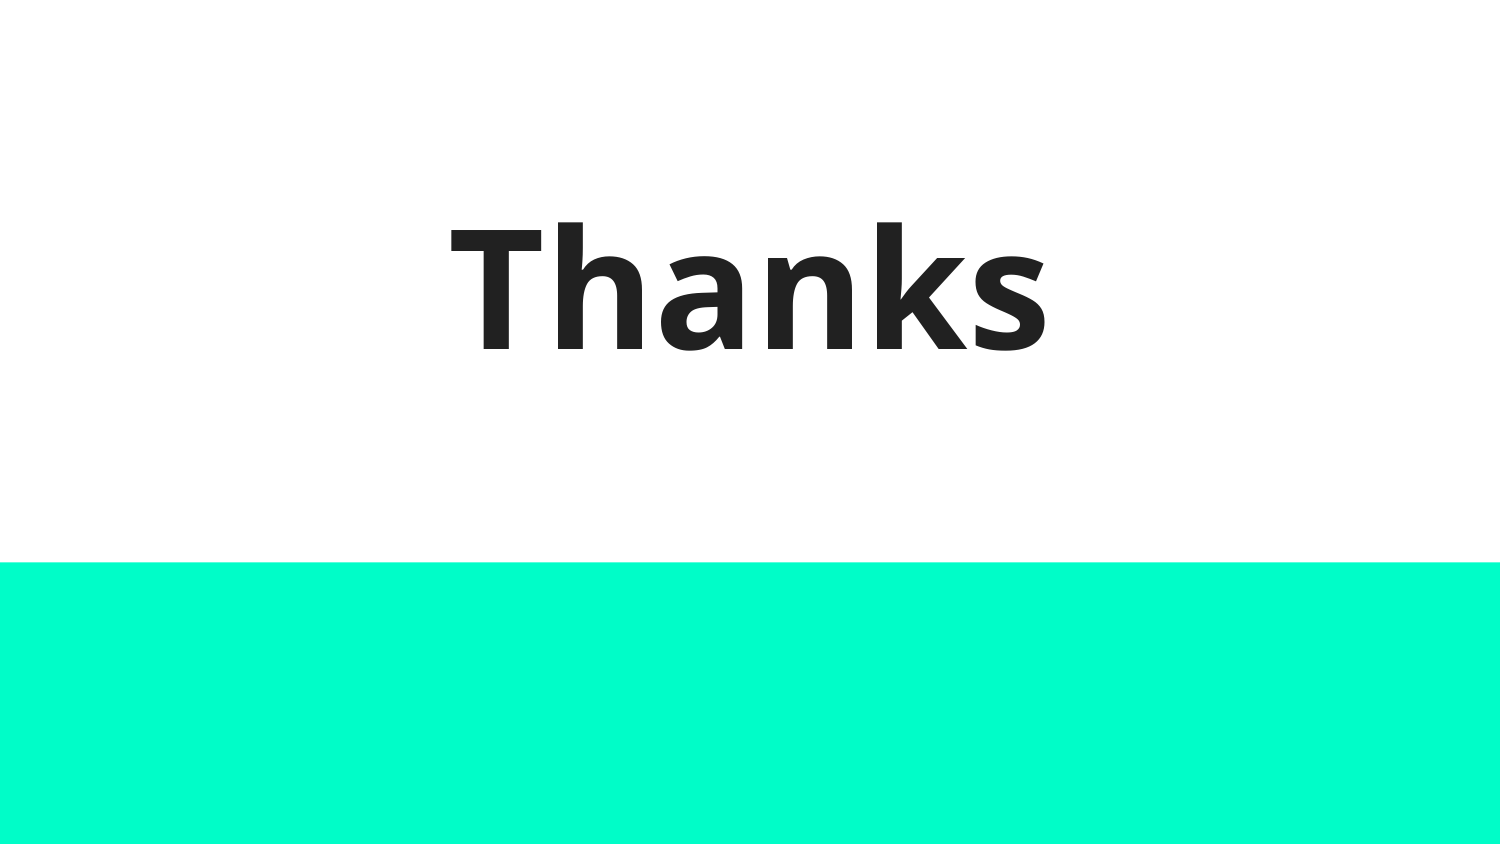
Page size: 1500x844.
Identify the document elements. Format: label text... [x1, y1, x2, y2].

title Thanks [51, 64, 1449, 506]
